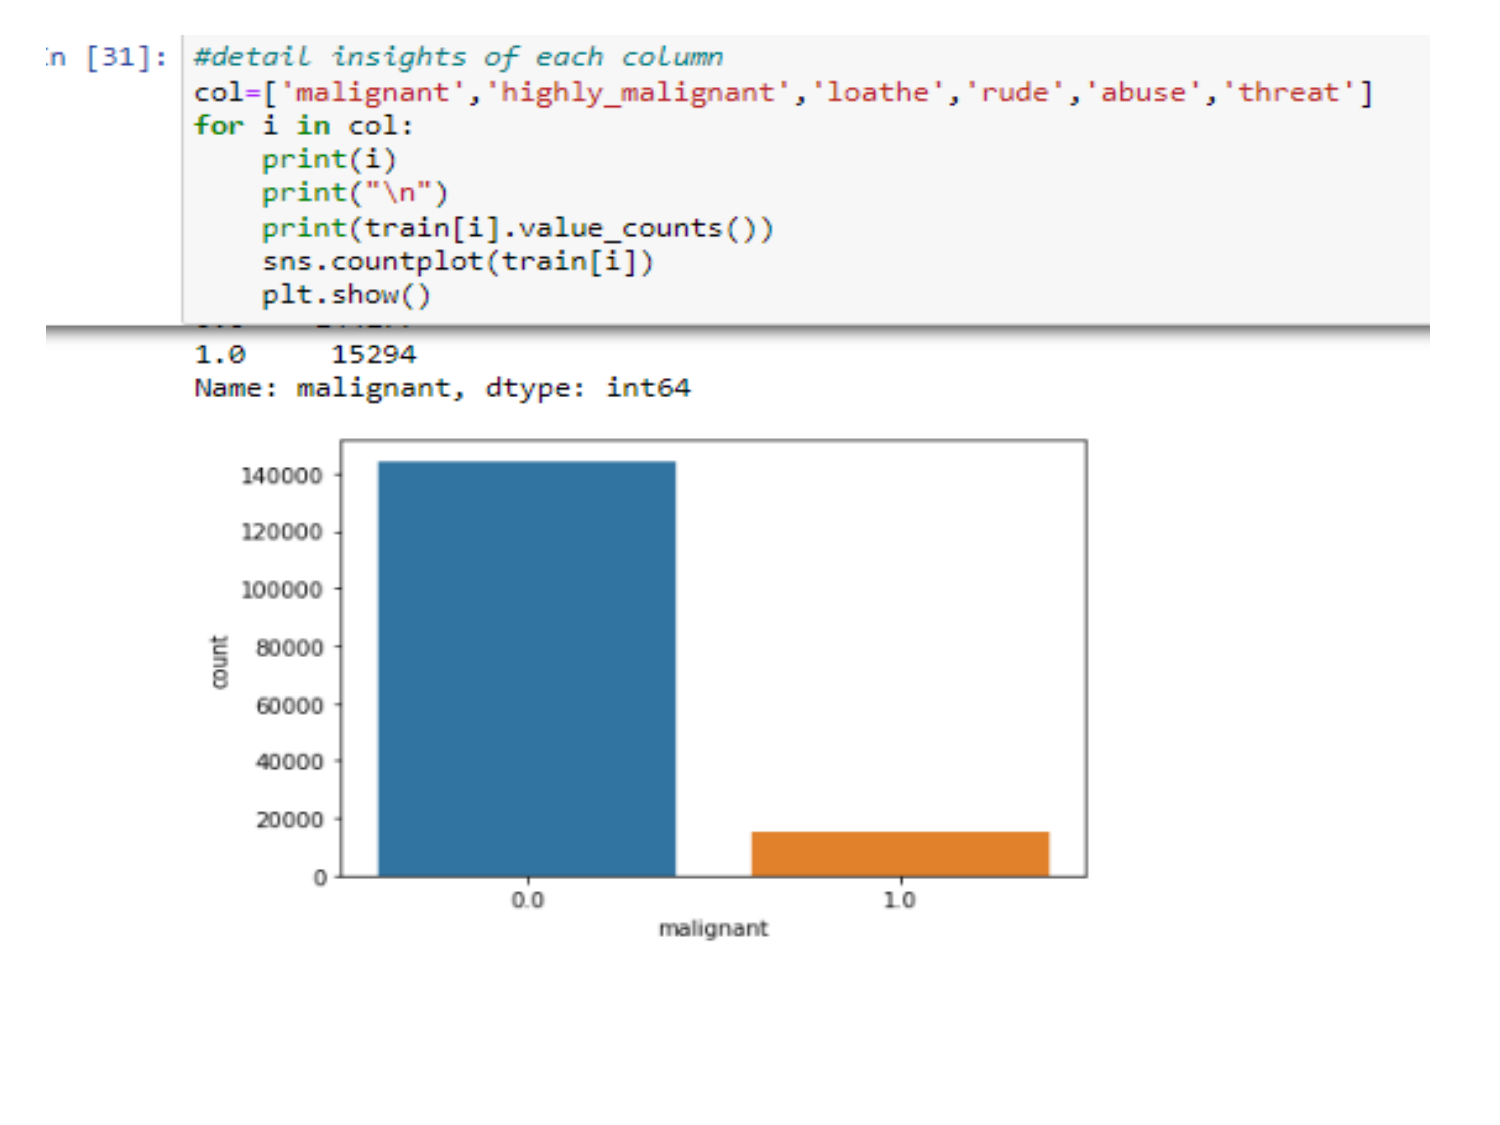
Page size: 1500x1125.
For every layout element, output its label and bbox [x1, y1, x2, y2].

list [46, 34, 1430, 959]
